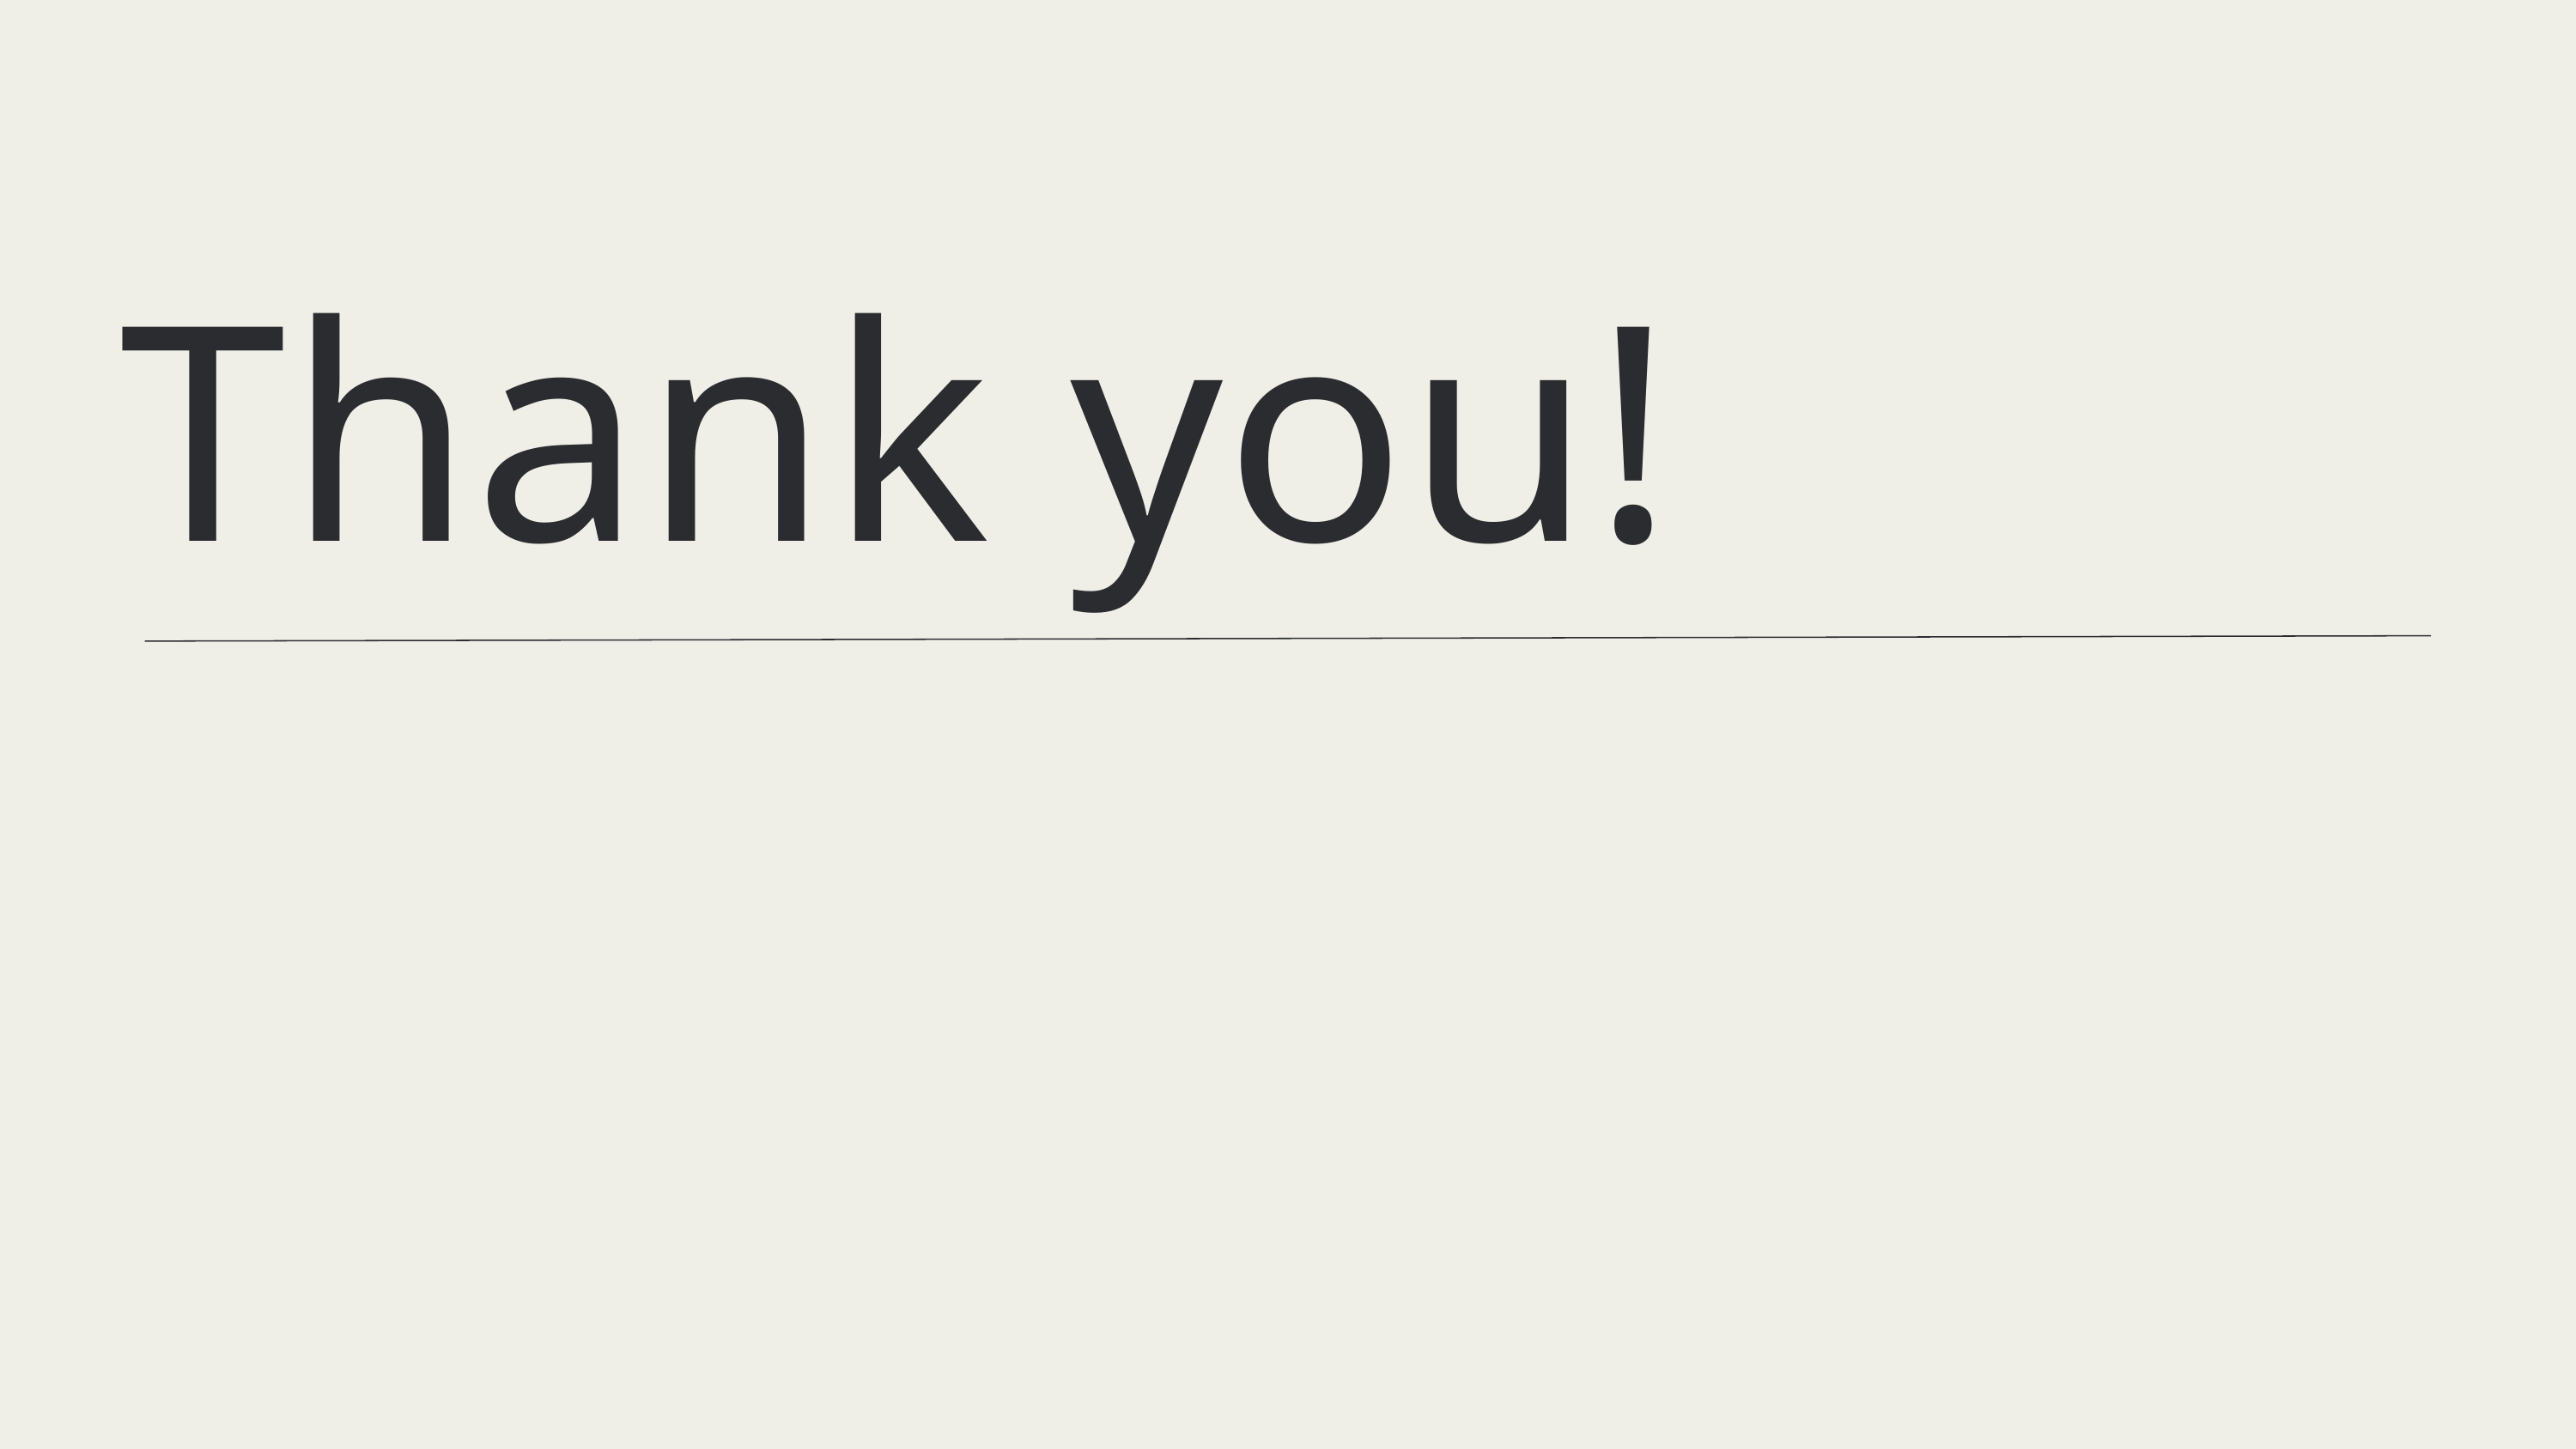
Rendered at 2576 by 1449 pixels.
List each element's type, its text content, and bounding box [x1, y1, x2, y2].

text_box Thank you! [119, 328, 2432, 602]
